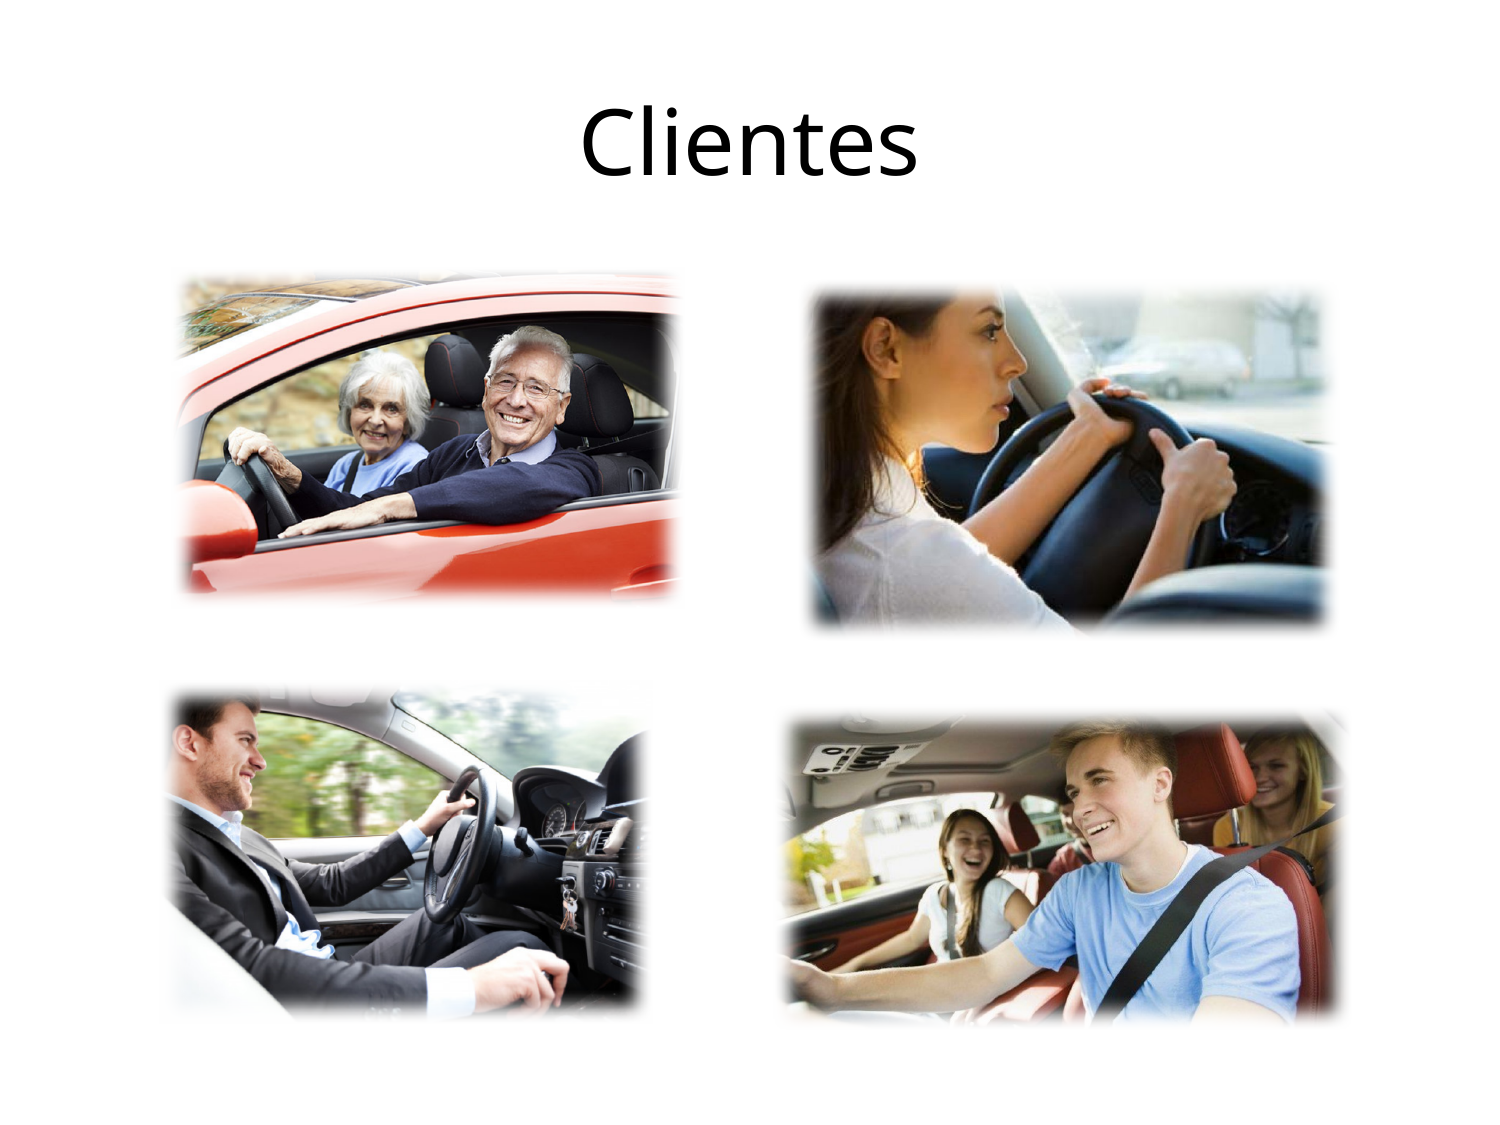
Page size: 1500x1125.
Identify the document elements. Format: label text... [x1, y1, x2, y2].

picture [170, 266, 685, 610]
picture [773, 703, 1353, 1031]
title Clientes [75, 45, 1425, 233]
picture [796, 278, 1341, 642]
picture [159, 680, 653, 1024]
